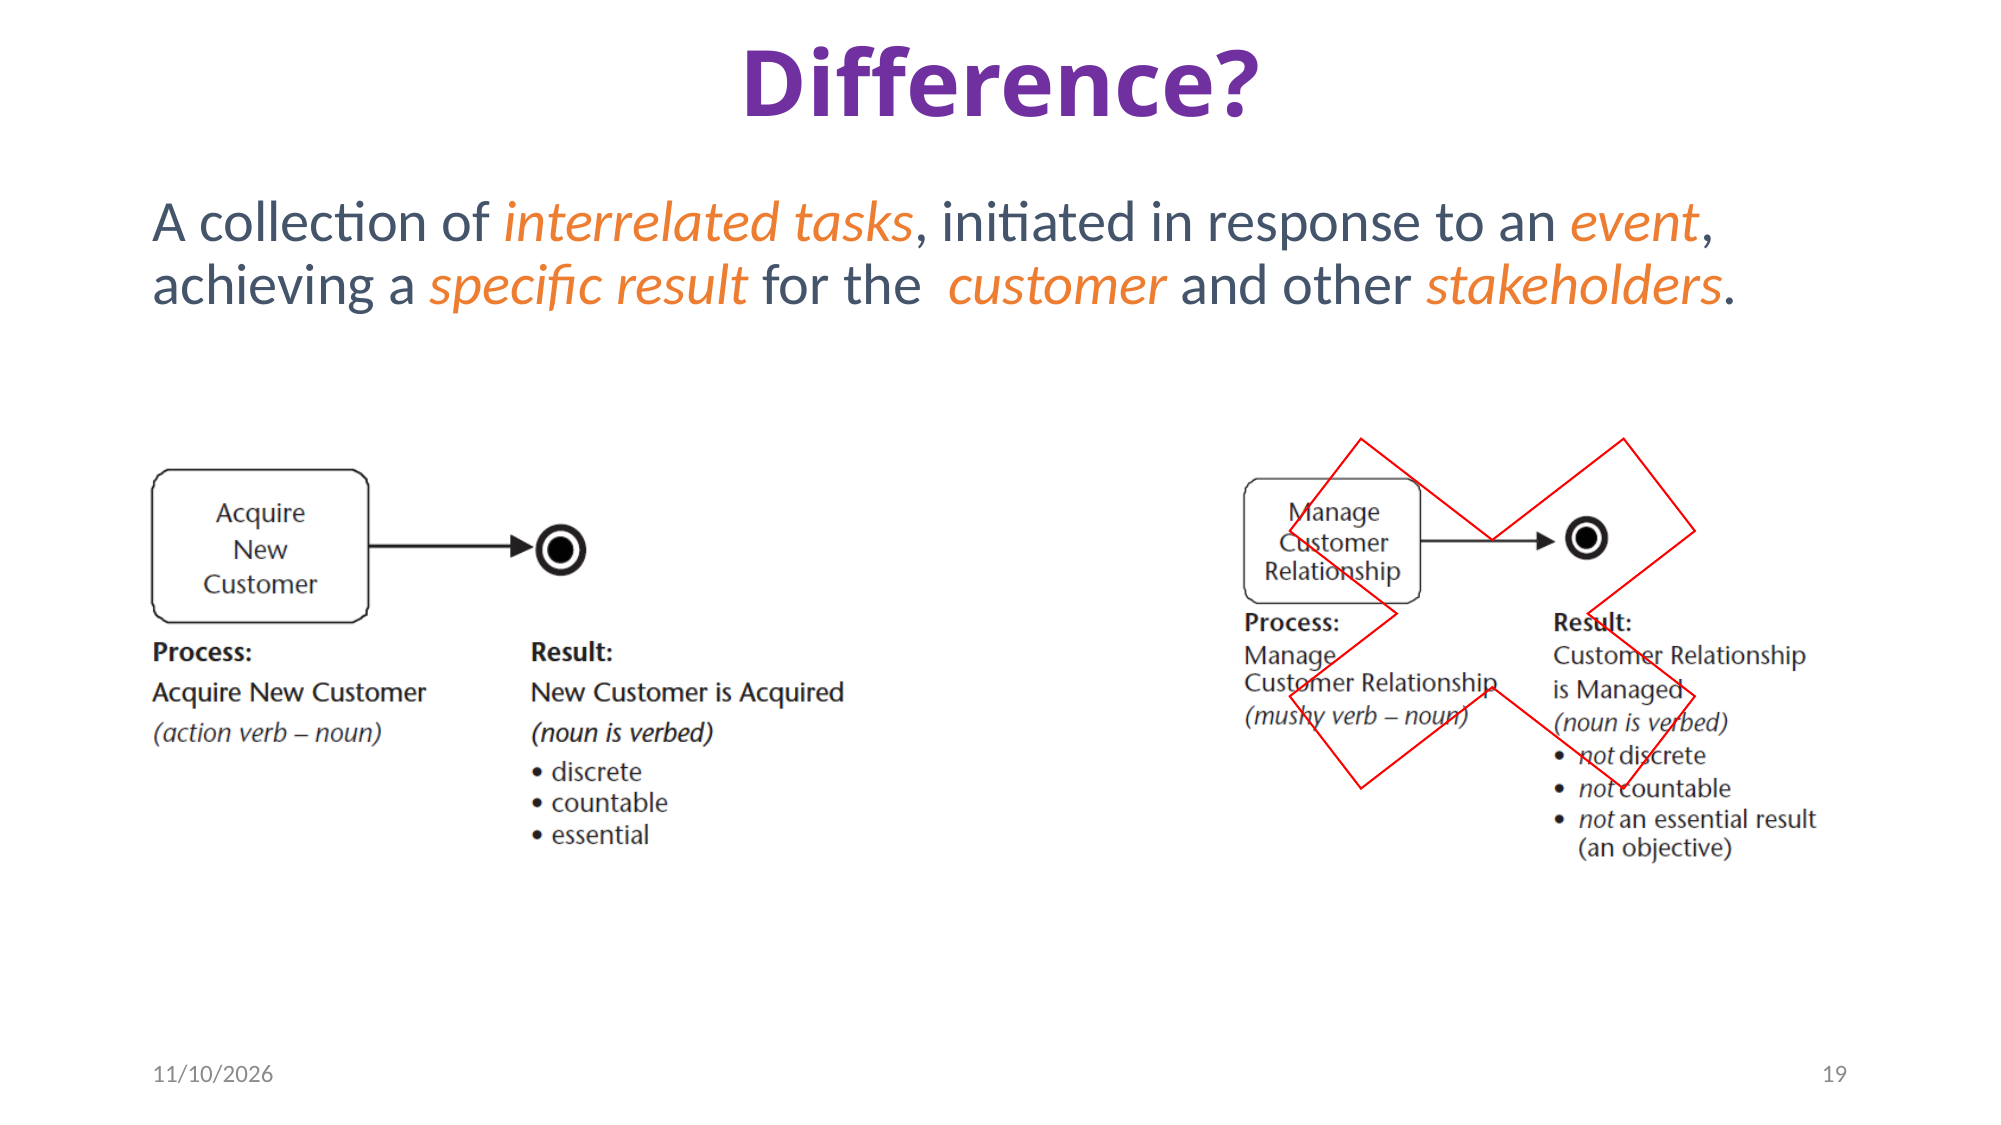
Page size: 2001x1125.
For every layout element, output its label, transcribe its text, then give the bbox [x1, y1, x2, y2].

slide_number 19 [1412, 1042, 1863, 1103]
list A collection of interrelated tasks, initiated in response to an event, achieving a specific result for the customer and other stakeholders. [137, 183, 1863, 1014]
picture [108, 432, 889, 862]
picture [1214, 439, 1892, 877]
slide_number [137, 1042, 588, 1103]
title Difference? [137, 18, 1863, 156]
